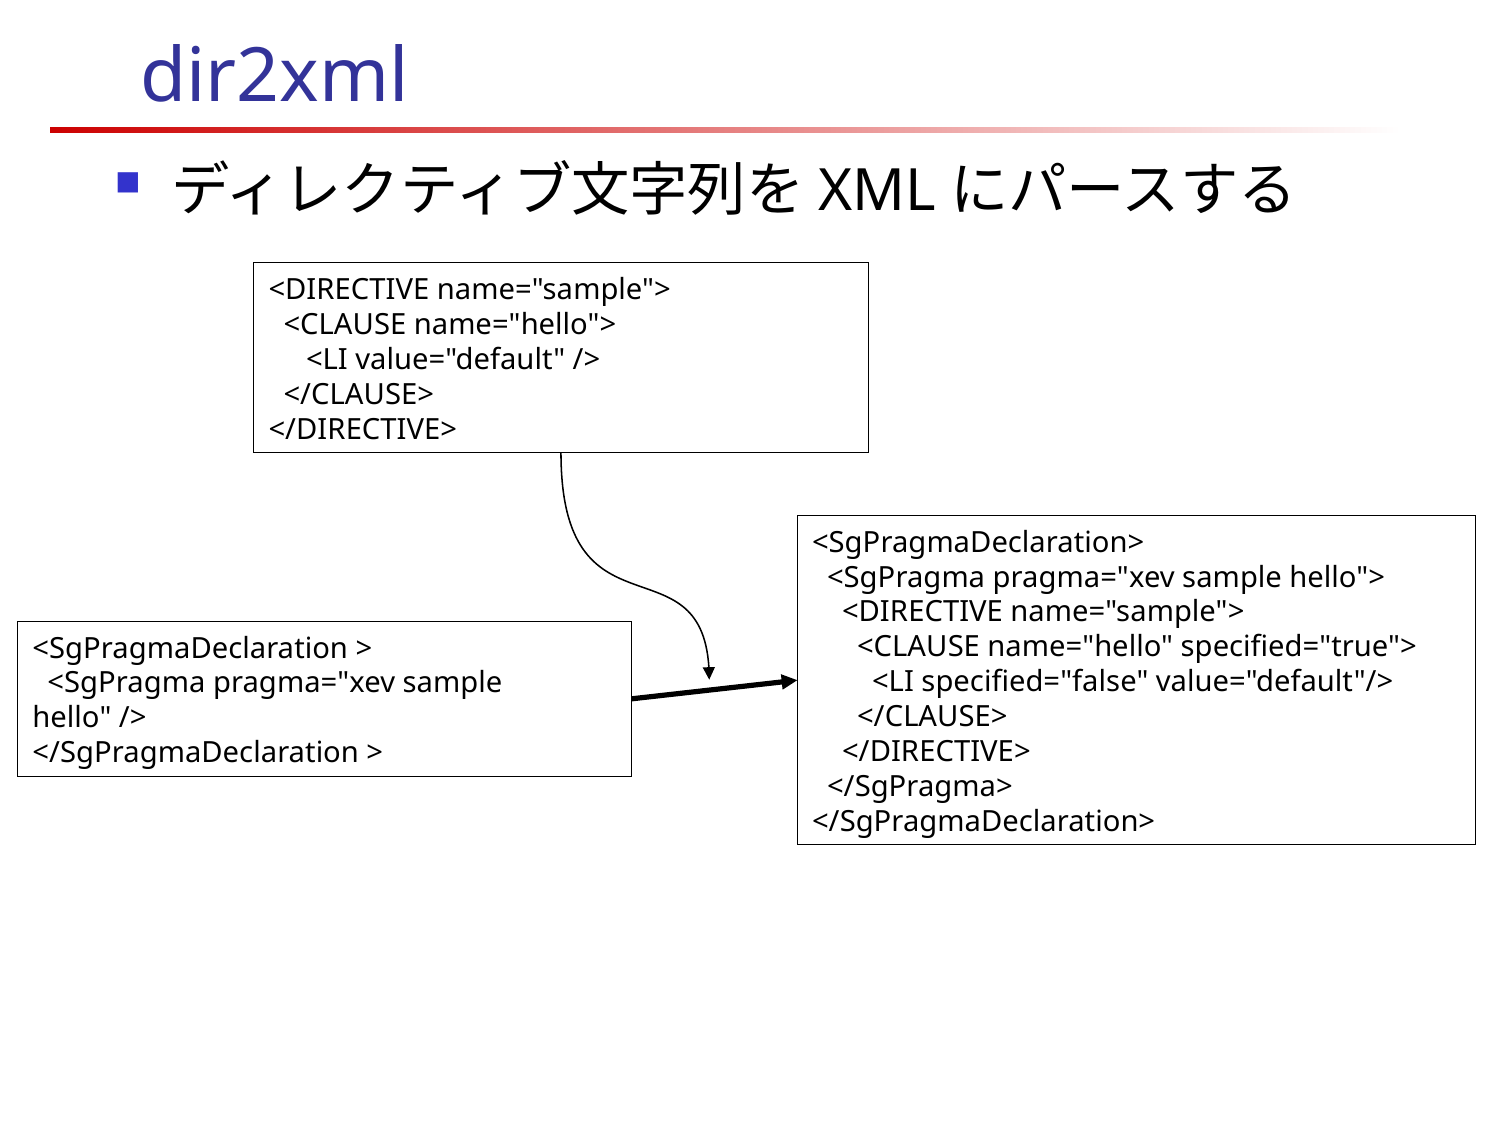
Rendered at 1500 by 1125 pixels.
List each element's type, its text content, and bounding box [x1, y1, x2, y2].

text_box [522, 493, 748, 642]
title dir2xml [125, 0, 1404, 124]
text_box <SgPragmaDeclaration> <SgPragma pragma="xev sample hello"> <DIRECTIVE name="sample"> <CLAUSE name="hello" specified="true"> <LI specified="false" value="default"/> </CLAUSE> </DIRECTIVE> </SgPragma> </SgPragmaDeclaration> [797, 515, 1476, 845]
text_box <SgPragmaDeclaration > <SgPragma pragma="xev sample hello" /> </SgPragmaDeclaration > [17, 621, 632, 777]
list ディレクティブ文字列をXMLにパースする [99, 145, 1438, 291]
text_box <DIRECTIVE name="sample"> <CLAUSE name="hello"> <LI value="default" /> </CLAUSE> </DIRECTIVE> [253, 262, 869, 453]
